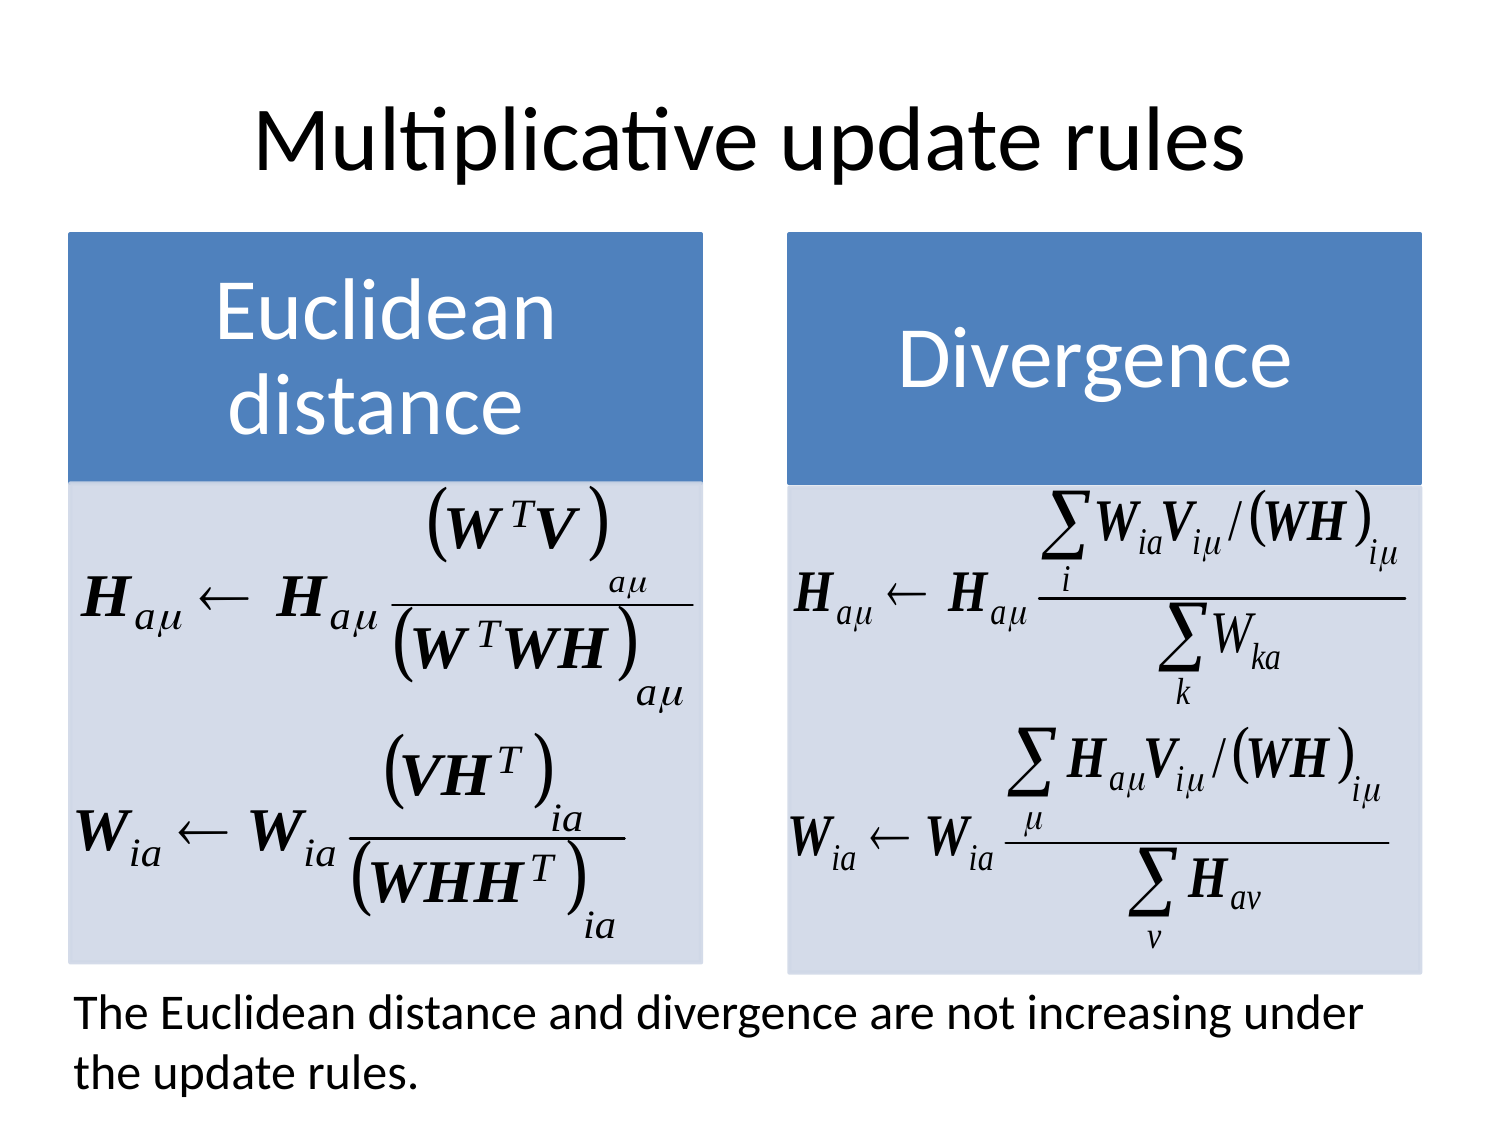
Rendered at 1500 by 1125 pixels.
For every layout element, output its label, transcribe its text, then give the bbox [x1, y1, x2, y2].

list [70, 234, 1421, 973]
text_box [70, 480, 704, 950]
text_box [784, 480, 1415, 962]
text_box The Euclidean distance and divergence are not increasing under the update rules. [58, 972, 1418, 1108]
title Multiplicative update rules [75, 45, 1425, 223]
